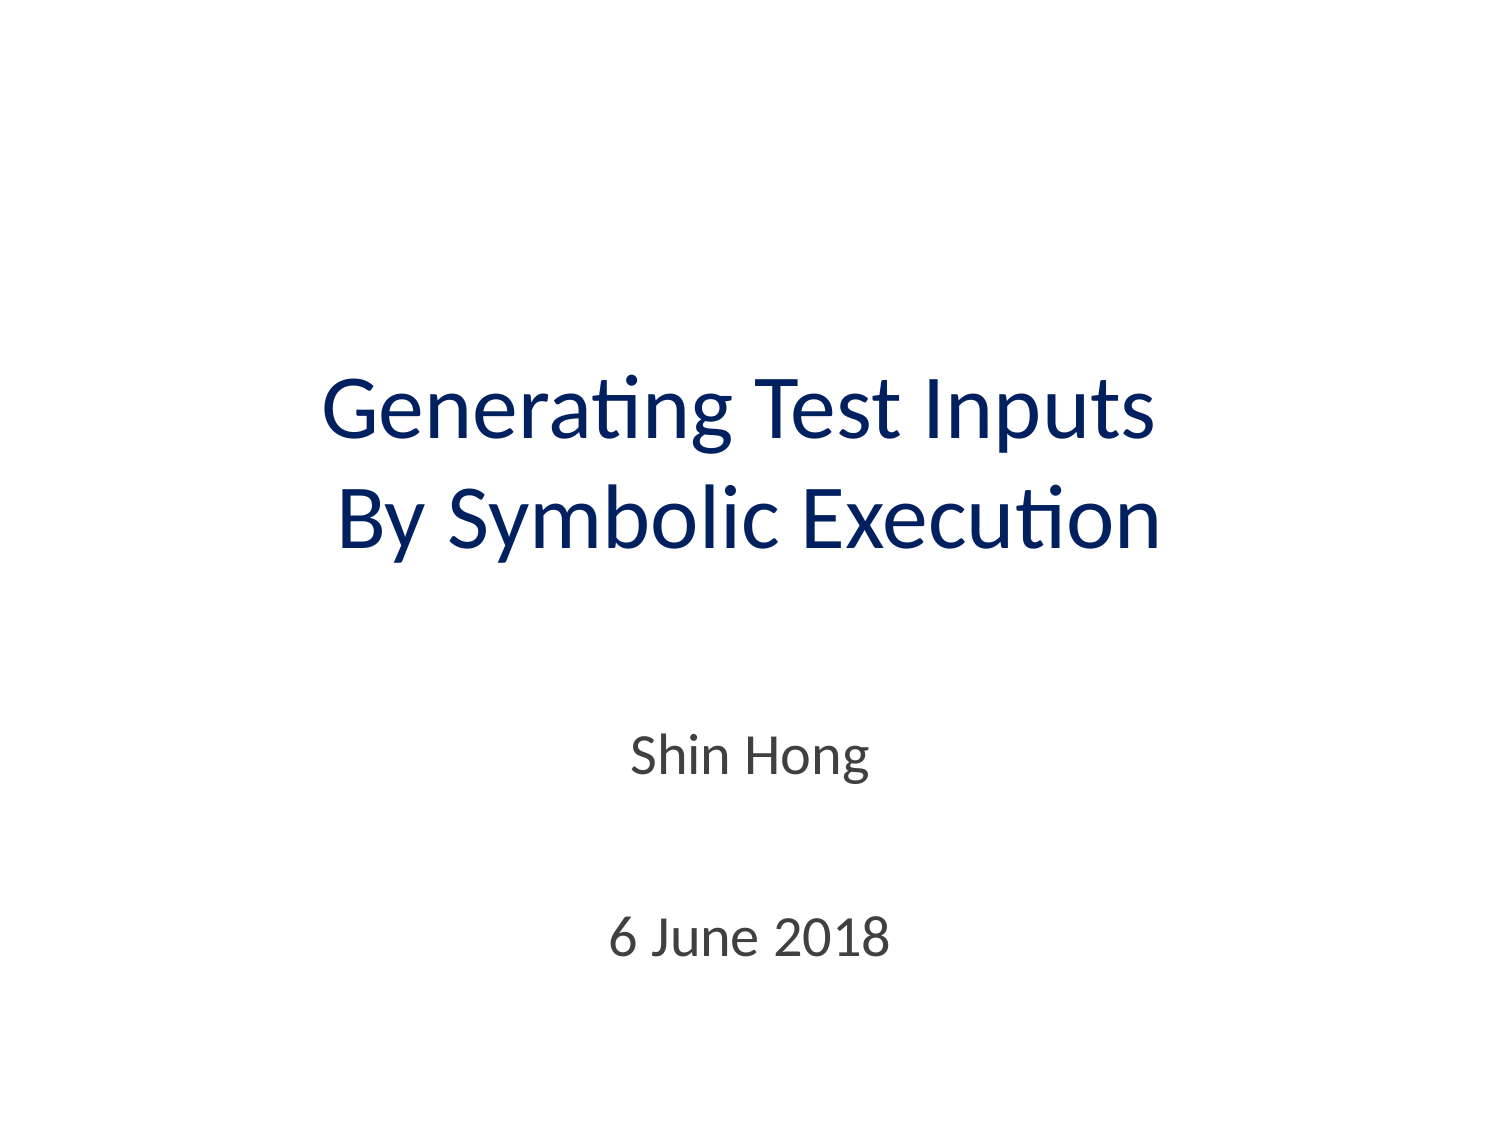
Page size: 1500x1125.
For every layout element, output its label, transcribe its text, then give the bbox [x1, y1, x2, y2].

title Generating Test Inputs By Symbolic Execution [112, 256, 1388, 657]
subtitle Shin Hong 6 June 2018 [187, 669, 1313, 1015]
